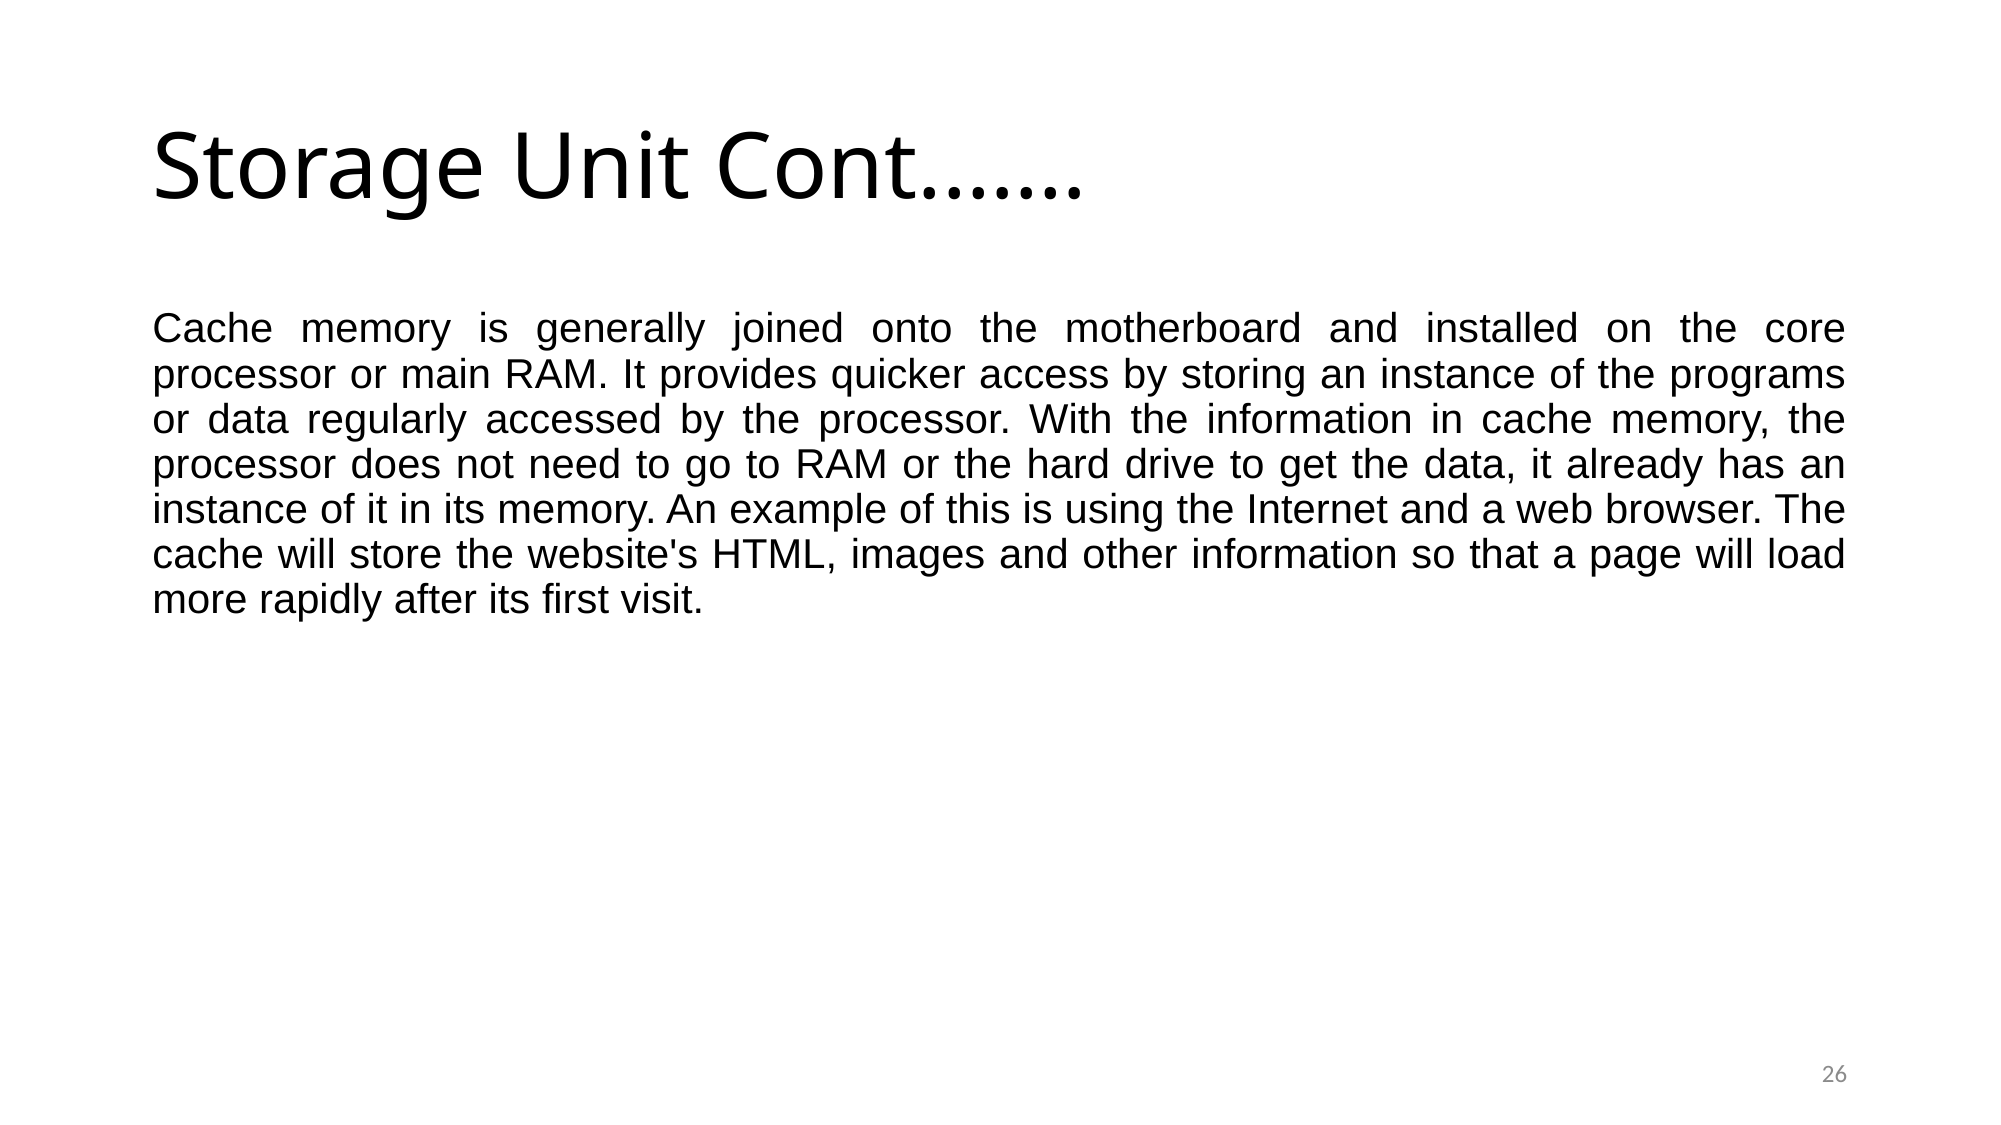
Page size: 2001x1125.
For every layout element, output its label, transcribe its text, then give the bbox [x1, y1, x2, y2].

title Storage Unit Cont.…… [137, 59, 1863, 278]
slide_number 26 [1412, 1042, 1863, 1103]
list Cache memory is generally joined onto the motherboard and installed on the core processor or main RAM. It provides quicker access by storing an instance of the programs or data regularly accessed by the processor. With the information in cache memory, the processor does not need to go to RAM or the hard drive to get the data, it already has an instance of it in its memory. An example of this is using the Internet and a web browser. The cache will store the website's HTML, images and other information so that a page will load more rapidly after its first visit. [137, 299, 1863, 1014]
